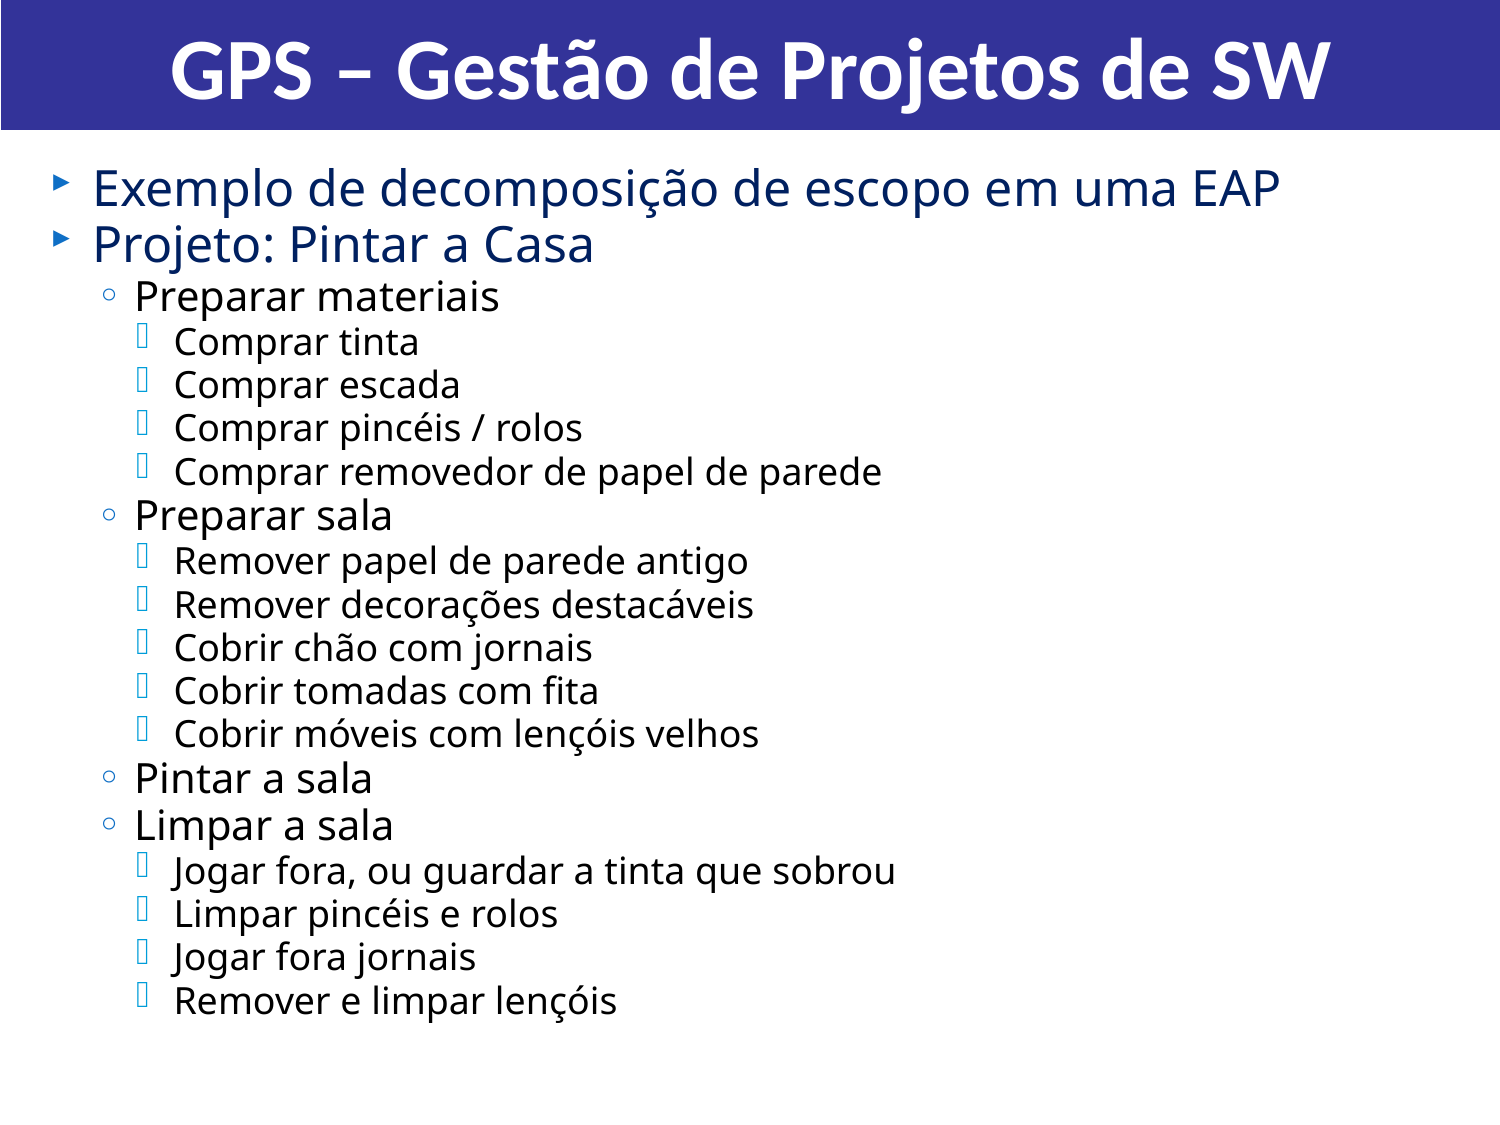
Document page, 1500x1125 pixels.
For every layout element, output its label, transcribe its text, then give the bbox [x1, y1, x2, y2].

list Exemplo de decomposição de escopo em uma EAP Projeto: Pintar a Casa Preparar materiais Comprar tinta Comprar escada Comprar pincéis / rolos Comprar removedor de papel de parede Preparar sala Remover papel de parede antigo Remover decorações destacáveis Cobrir chão com jornais Cobrir tomadas com fita Cobrir móveis com lençóis velhos Pintar a sala Limpar a sala Jogar fora, ou guardar a tinta que sobrou Limpar pincéis e rolos Jogar fora jornais Remover e limpar lençóis [17, 160, 1471, 1106]
text_box GPS – Gestão de Projetos de SW [1, 0, 1500, 130]
